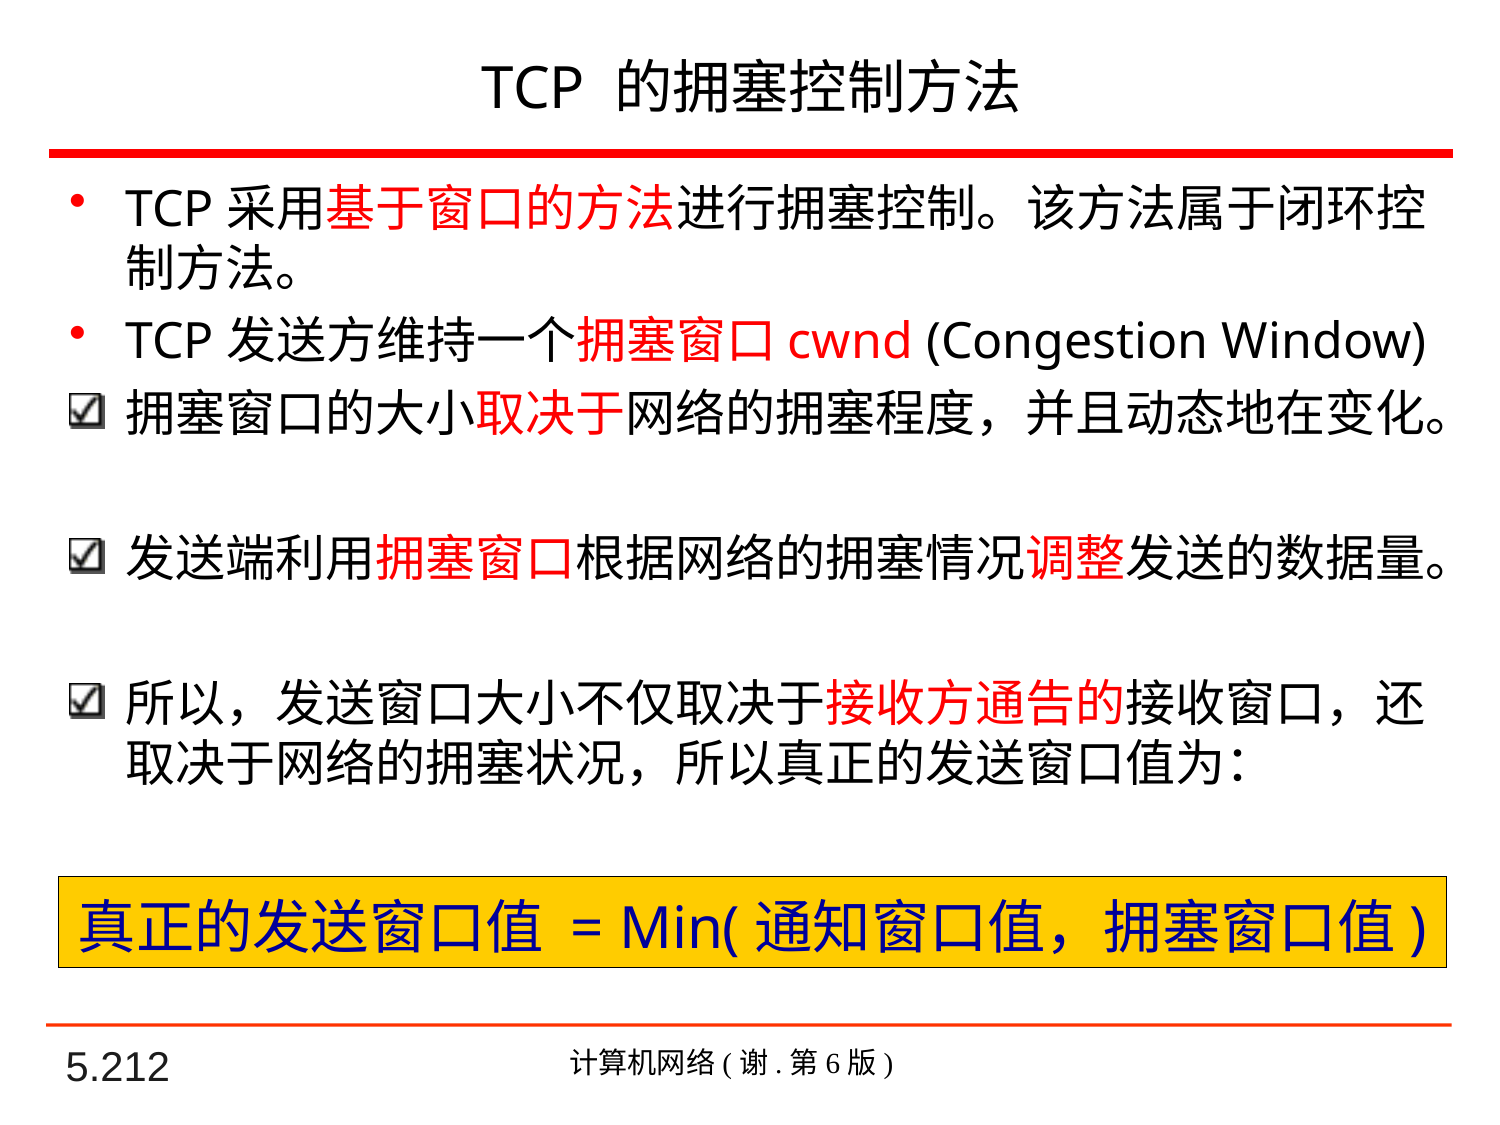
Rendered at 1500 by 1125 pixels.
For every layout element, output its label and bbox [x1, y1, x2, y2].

picture [69, 538, 105, 574]
list [53, 168, 1447, 1014]
picture [69, 683, 105, 719]
picture [69, 393, 105, 429]
title [58, 33, 1447, 137]
text_box [58, 876, 1447, 968]
